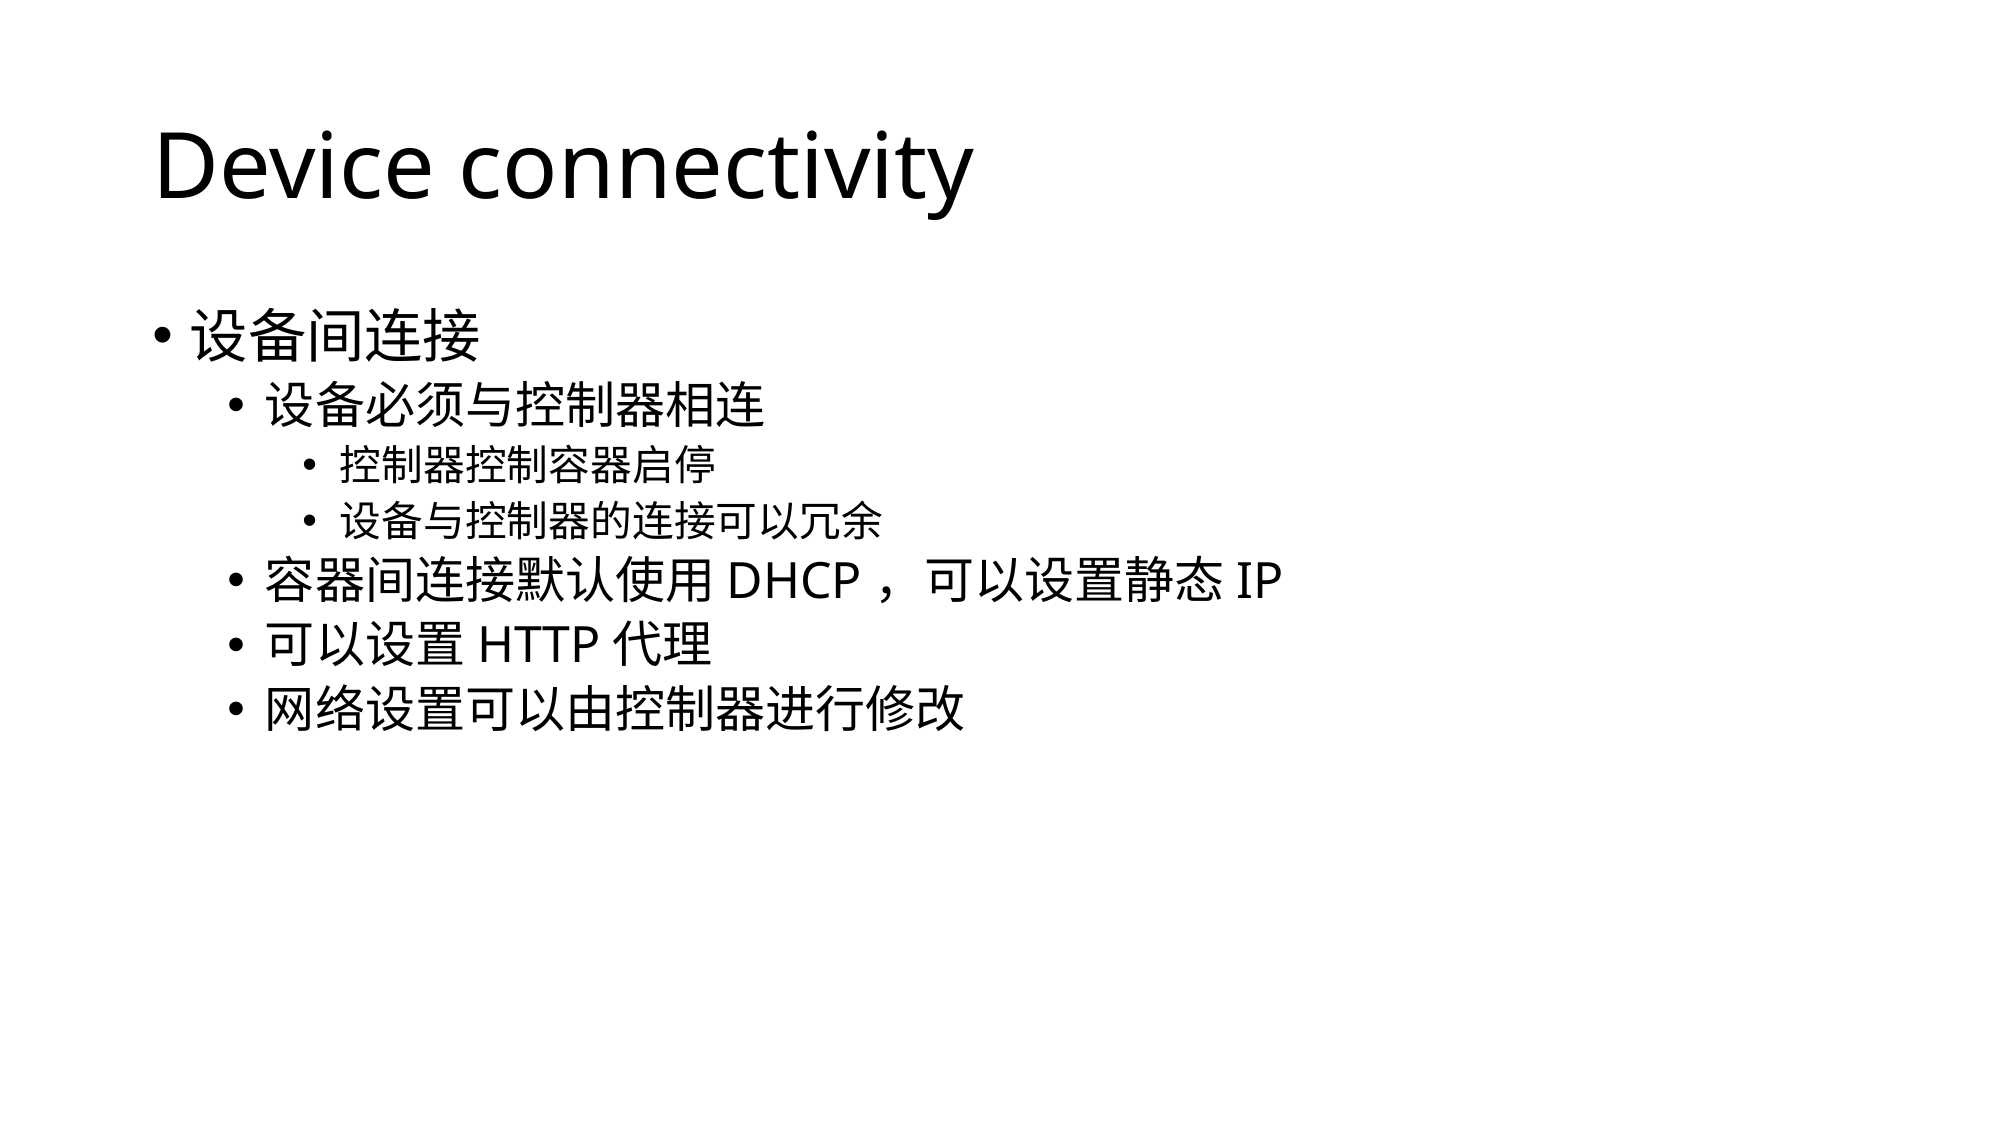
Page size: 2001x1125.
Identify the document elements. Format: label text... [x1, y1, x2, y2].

list 设备间连接 设备必须与控制器相连 控制器控制容器启停 设备与控制器的连接可以冗余 容器间连接默认使用DHCP，可以设置静态IP 可以设置HTTP代理 网络设置可以由控制器进行修改 [137, 299, 1863, 1014]
title Device connectivity [137, 59, 1863, 278]
